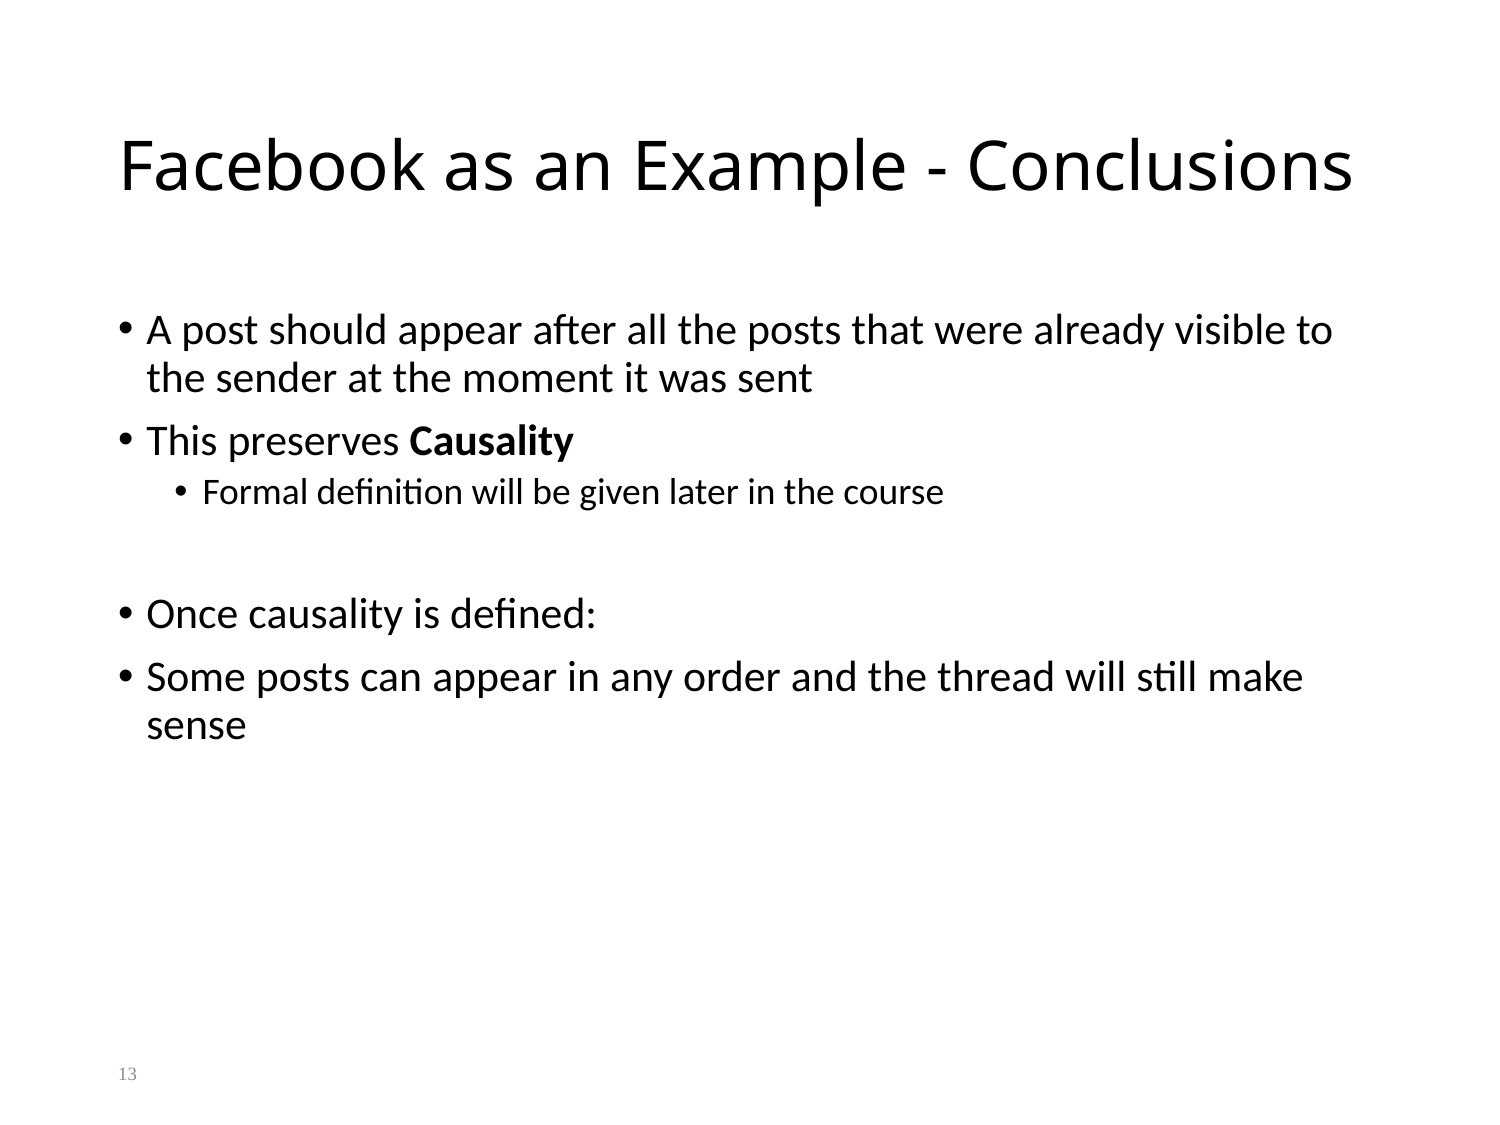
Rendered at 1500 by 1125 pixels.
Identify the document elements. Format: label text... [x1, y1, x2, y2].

slide_number 13 [103, 1042, 441, 1103]
list A post should appear after all the posts that were already visible to the sender at the moment it was sent This preserves Causality Formal definition will be given later in the course Once causality is defined: Some posts can appear in any order and the thread will still make sense [103, 299, 1397, 1014]
title Facebook as an Example - Conclusions [103, 59, 1397, 278]
